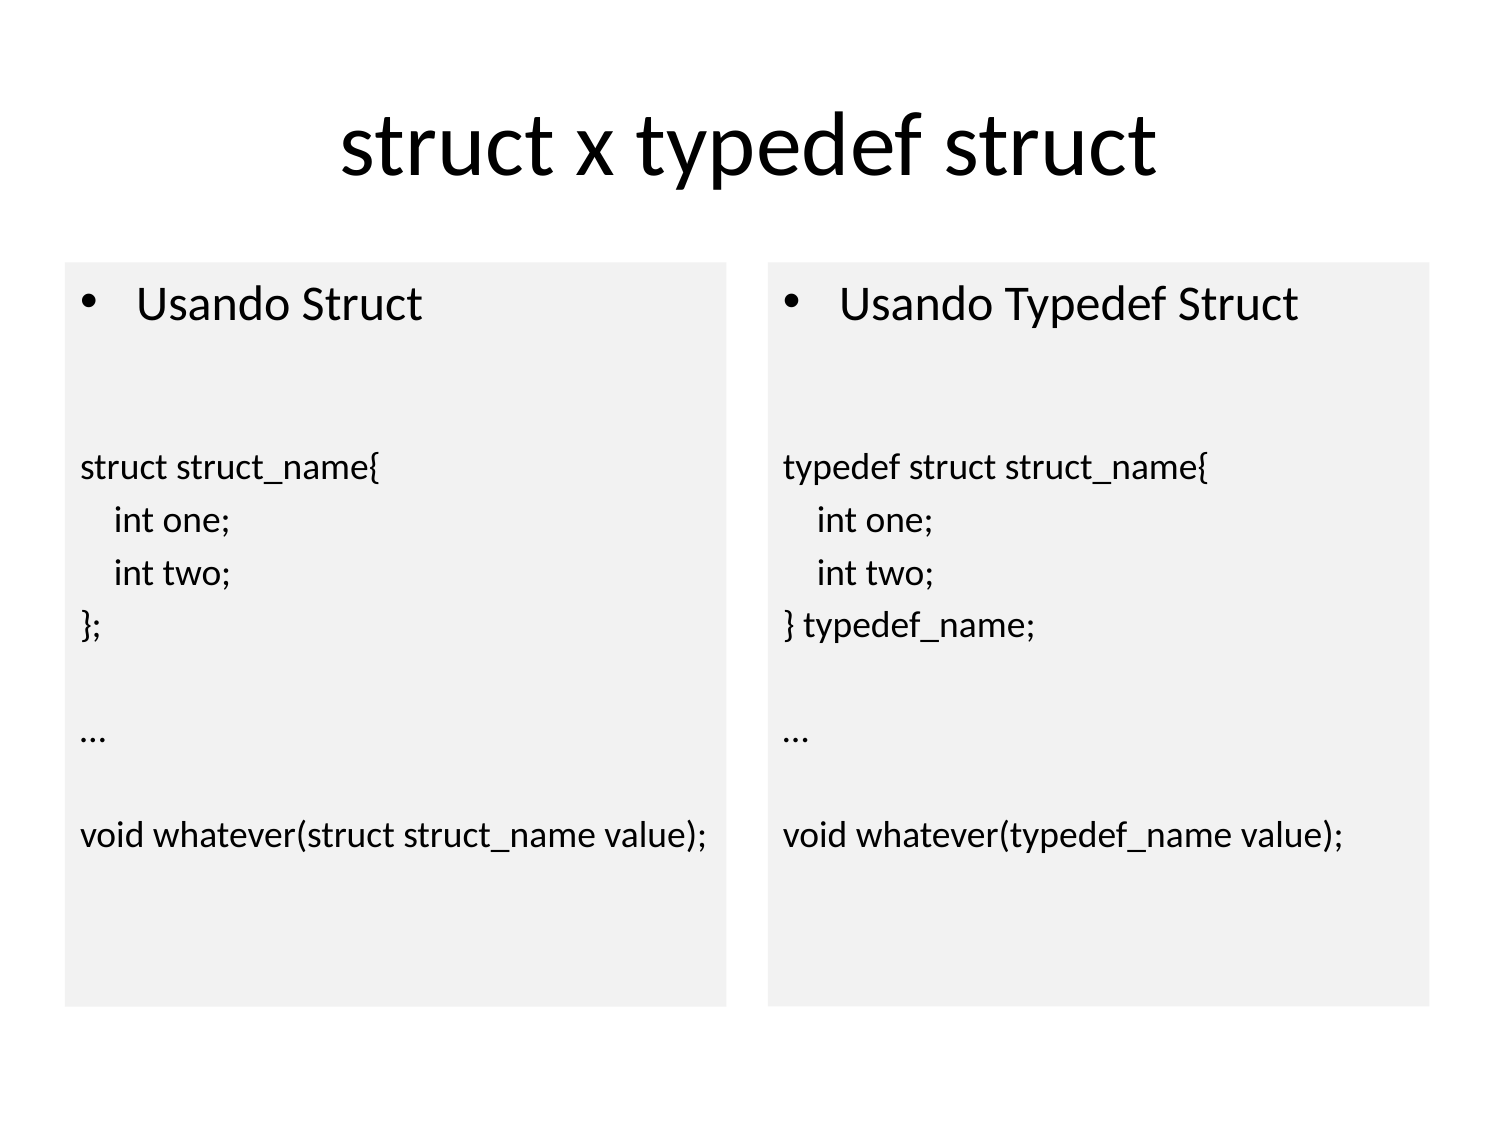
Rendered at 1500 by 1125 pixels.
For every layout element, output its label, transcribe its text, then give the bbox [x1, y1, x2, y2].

title struct x typedef struct [75, 45, 1425, 233]
text_box Usando Typedef Struct typedef struct struct_name{ int one; int two; } typedef_name; … void whatever(typedef_name value); [767, 262, 1430, 1007]
list Usando Struct struct struct_name{ int one; int two; }; … void whatever(struct struct_name value); [64, 262, 727, 1007]
